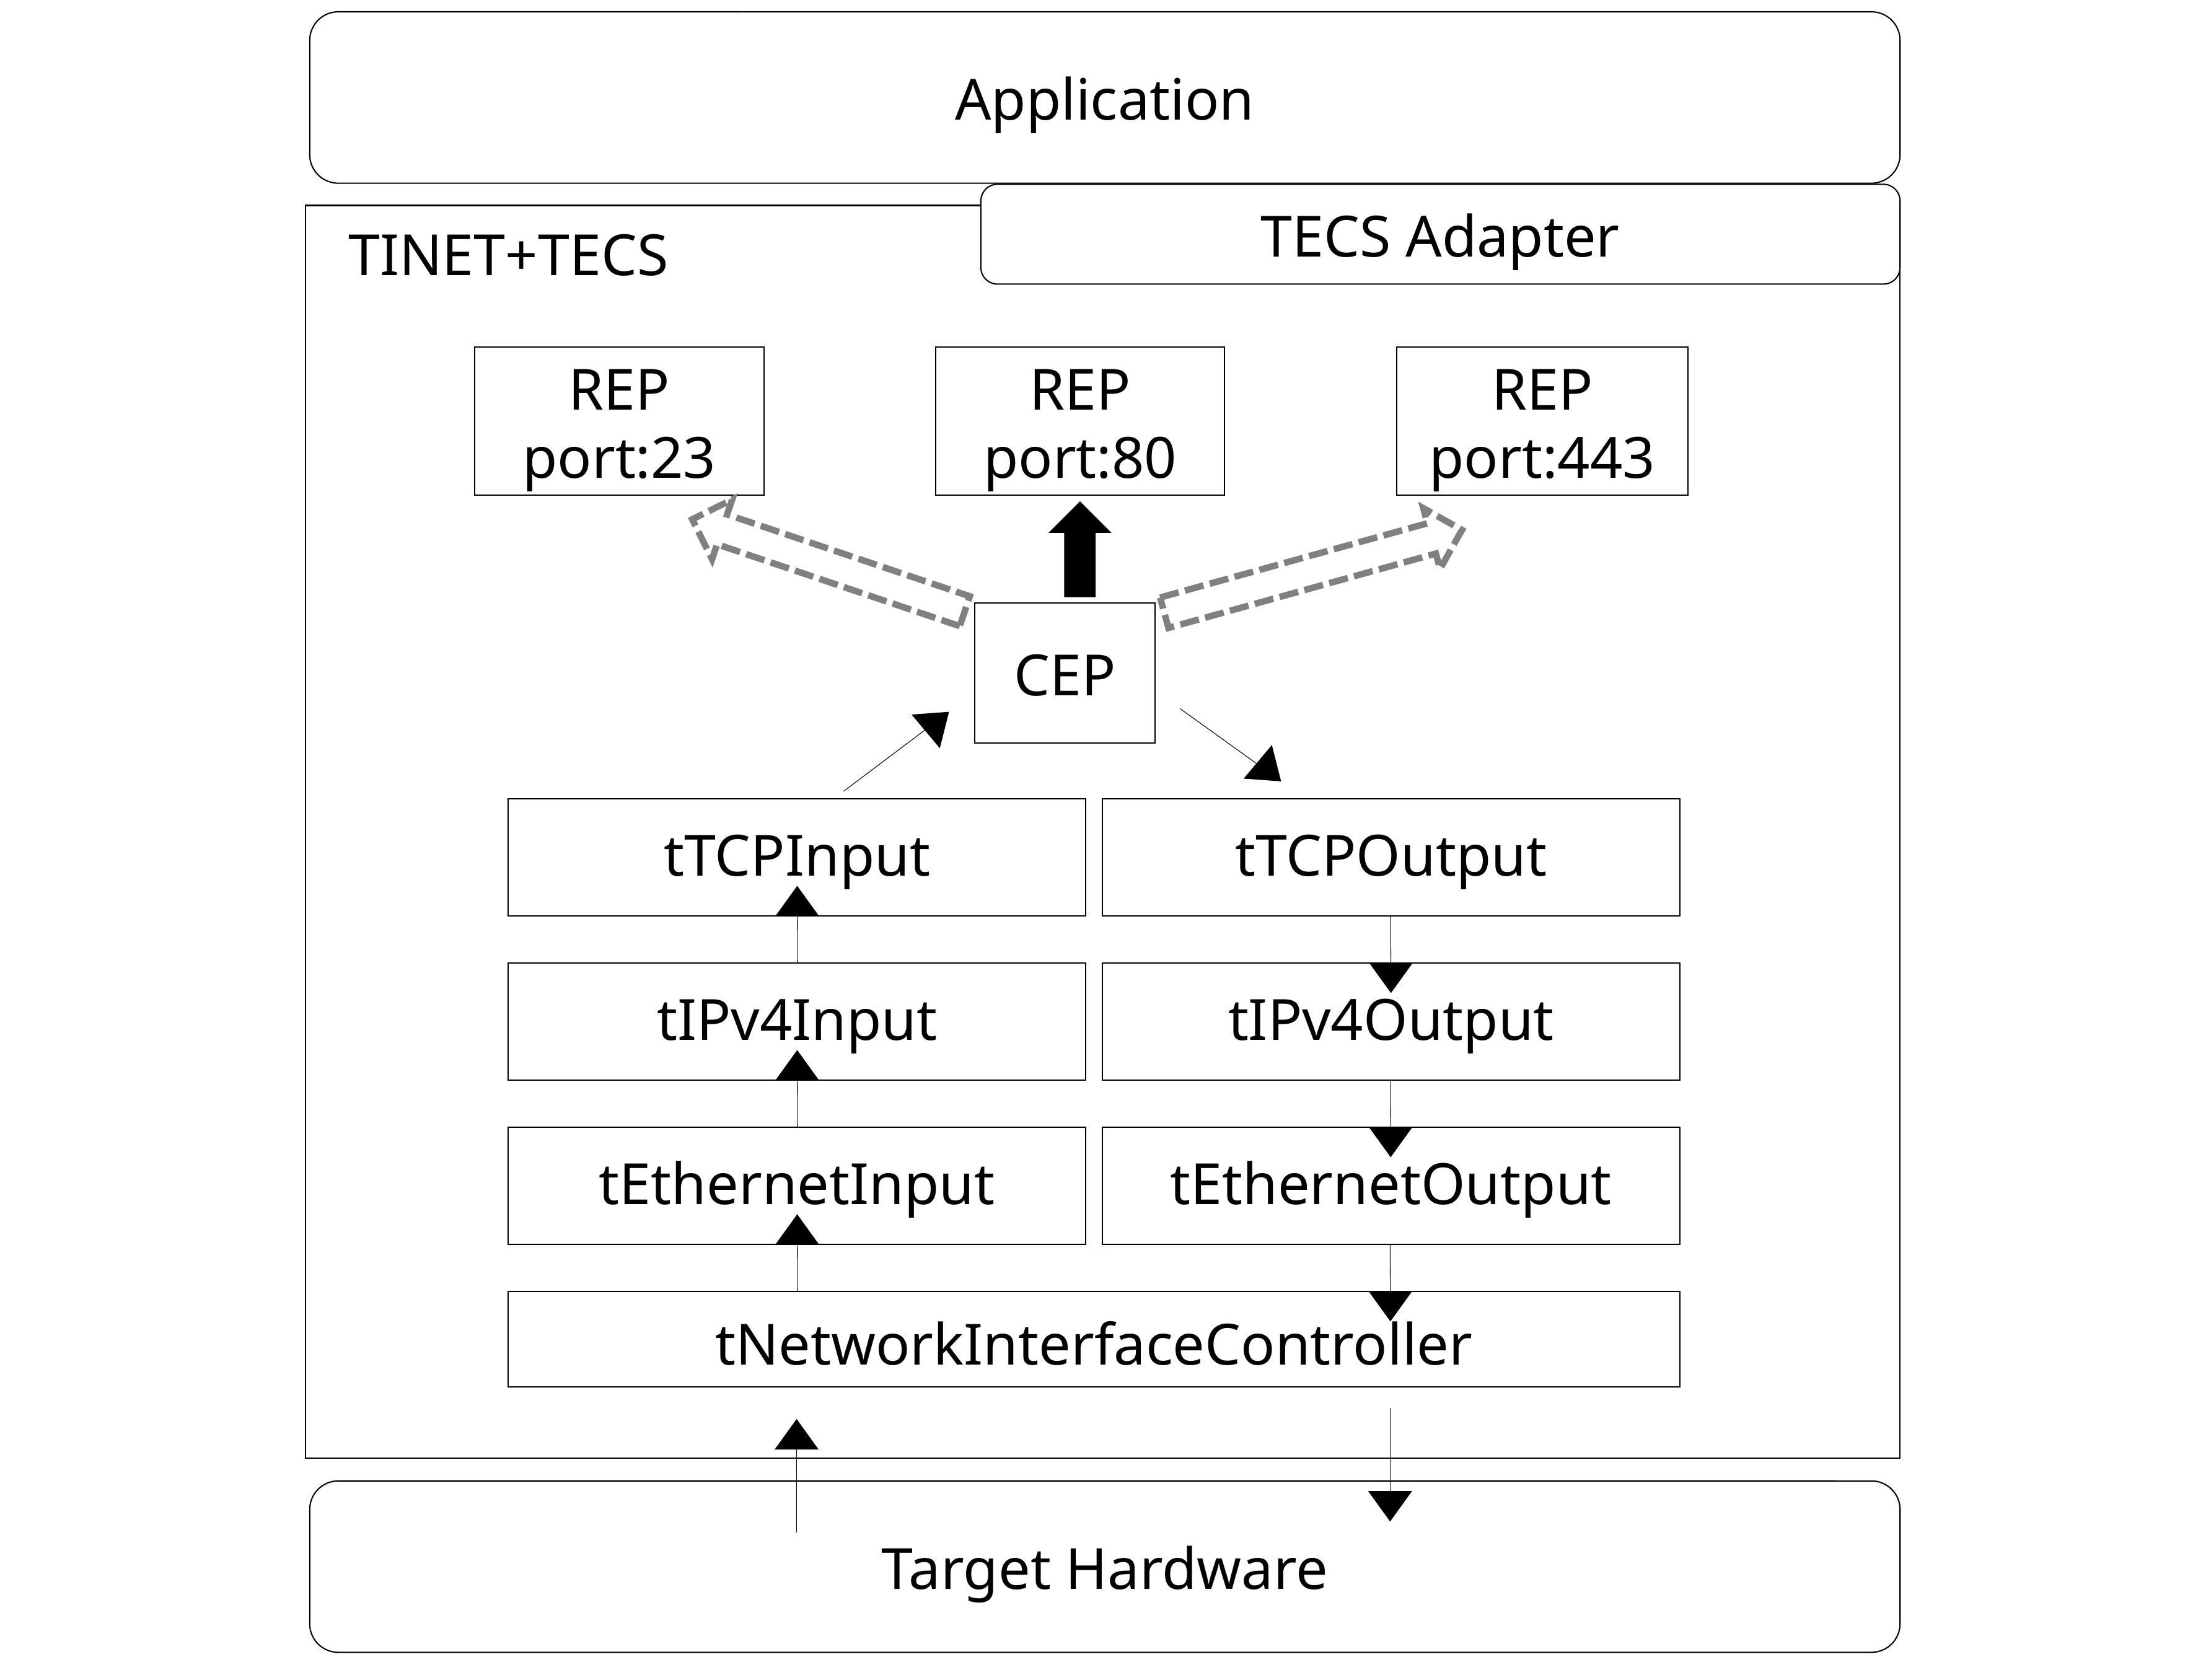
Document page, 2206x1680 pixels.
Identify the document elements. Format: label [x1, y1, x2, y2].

text_box [305, 11, 1901, 1653]
